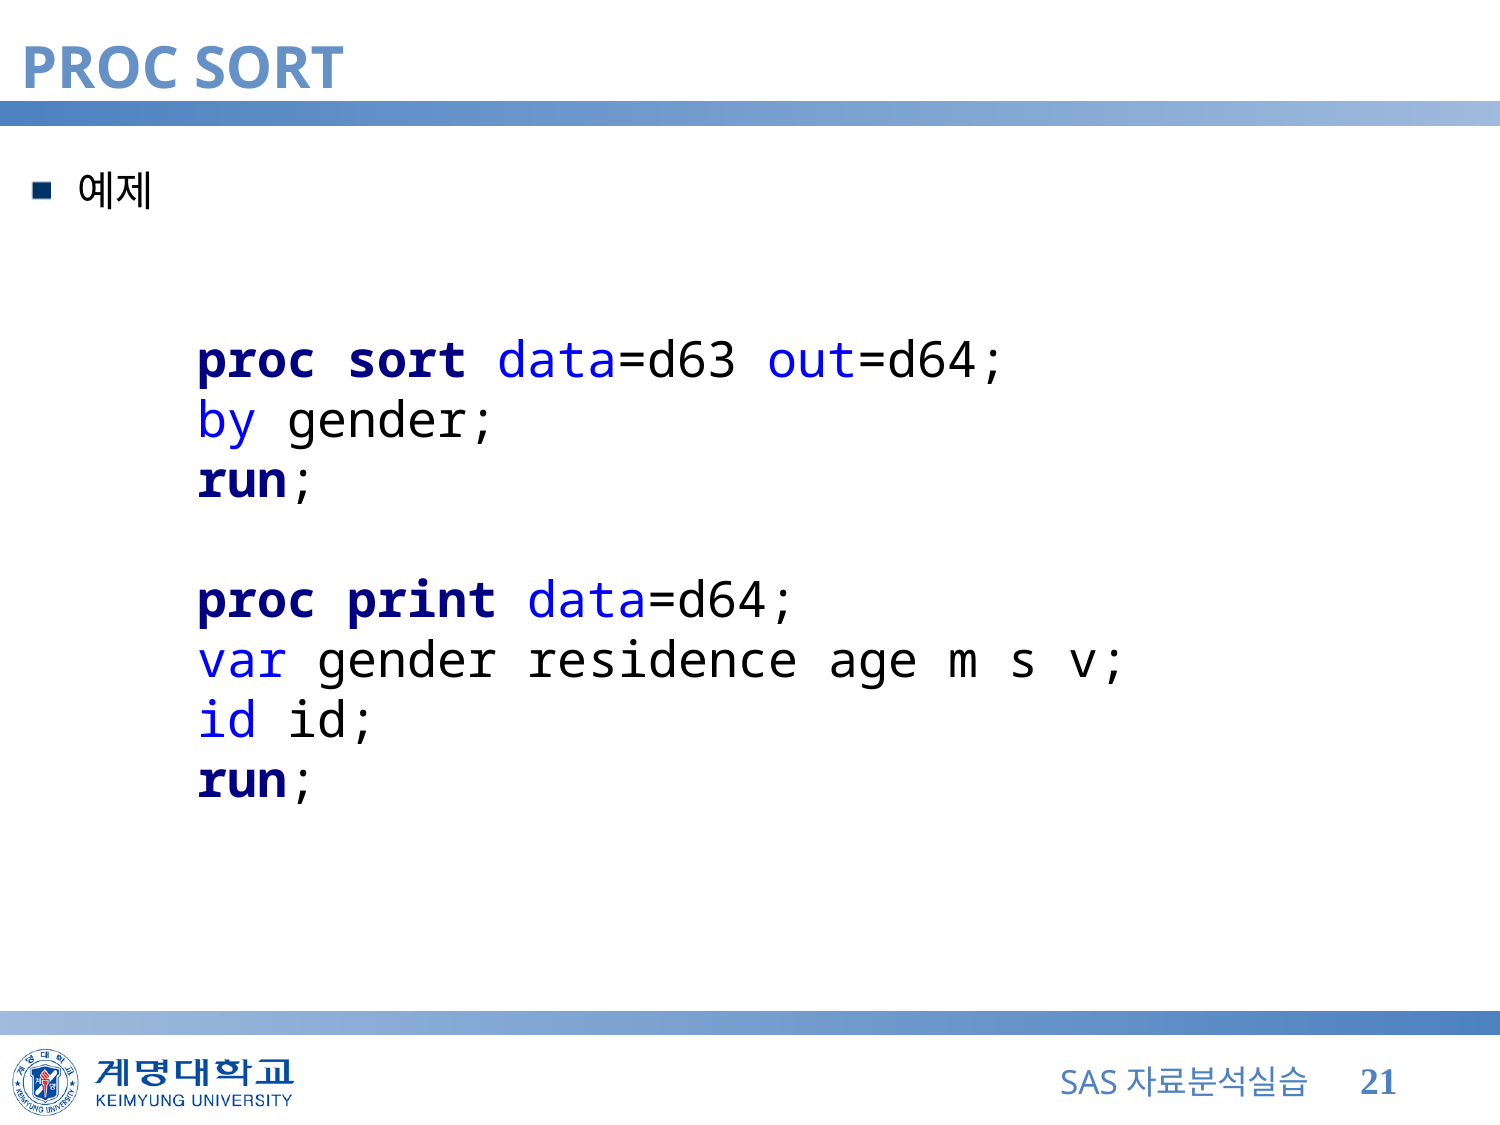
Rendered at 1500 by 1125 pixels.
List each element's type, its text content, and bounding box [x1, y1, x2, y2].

text_box proc sort data=d63 out=d64; by gender; run; proc print data=d64; var gender residence age m s v; id id; run; [182, 194, 1365, 941]
title PROC SORT [5, 31, 1306, 100]
picture [5, 1043, 301, 1121]
picture [20, 175, 51, 205]
list 예제 [5, 147, 1500, 988]
